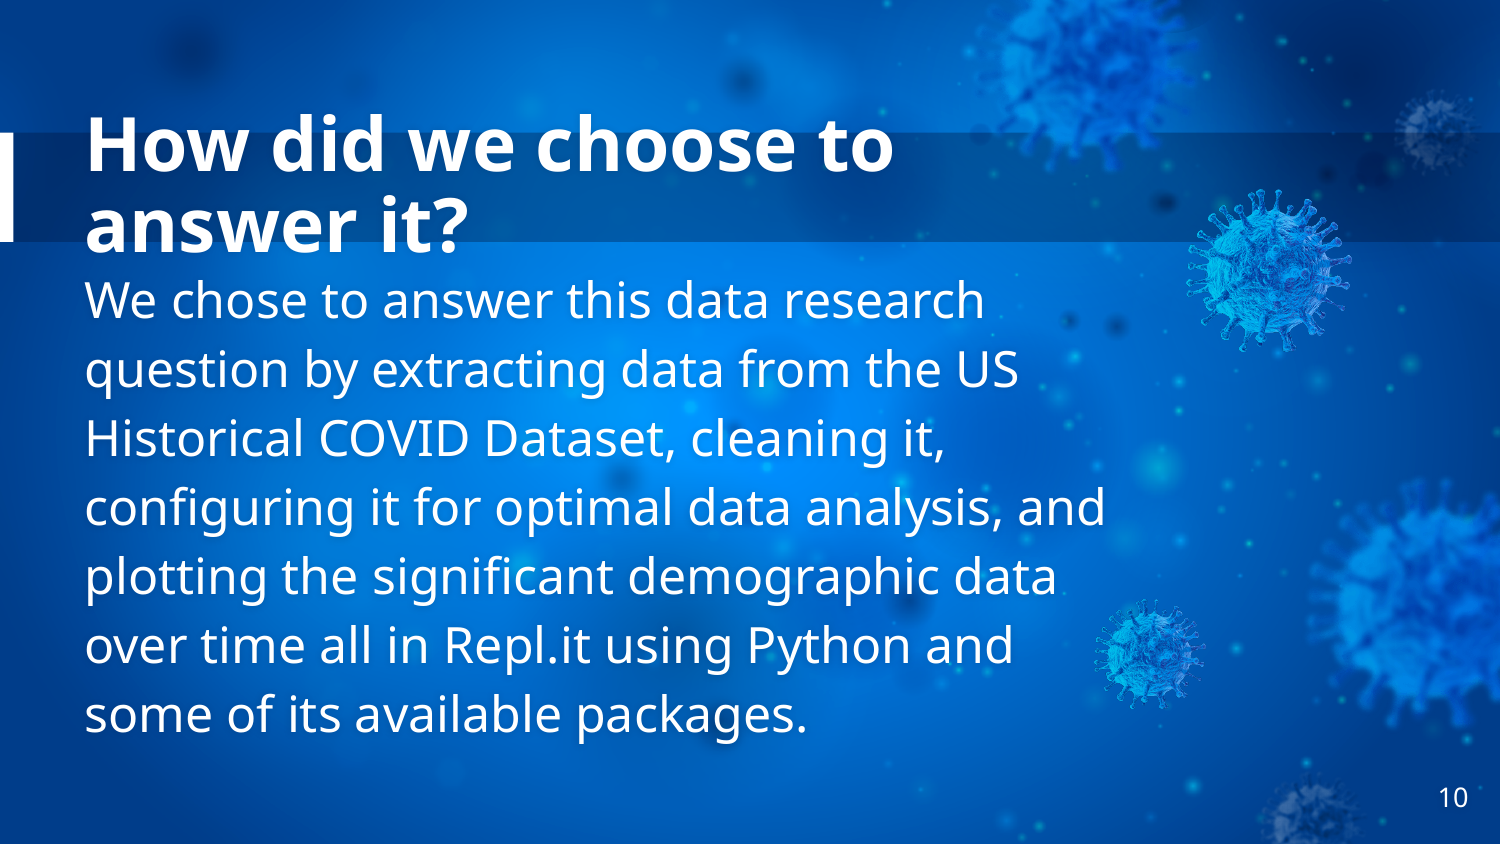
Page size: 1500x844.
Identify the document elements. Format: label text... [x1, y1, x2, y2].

slide_number 10 [1378, 766, 1469, 832]
list We chose to answer this data research question by extracting data from the US Historical COVID Dataset, cleaning it, configuring it for optimal data analysis, and plotting the significant demographic data over time all in Repl.it using Python and some of its available packages. [84, 259, 1130, 734]
picture [0, 0, 1500, 844]
title How did we choose to answer it? [84, 132, 1130, 242]
